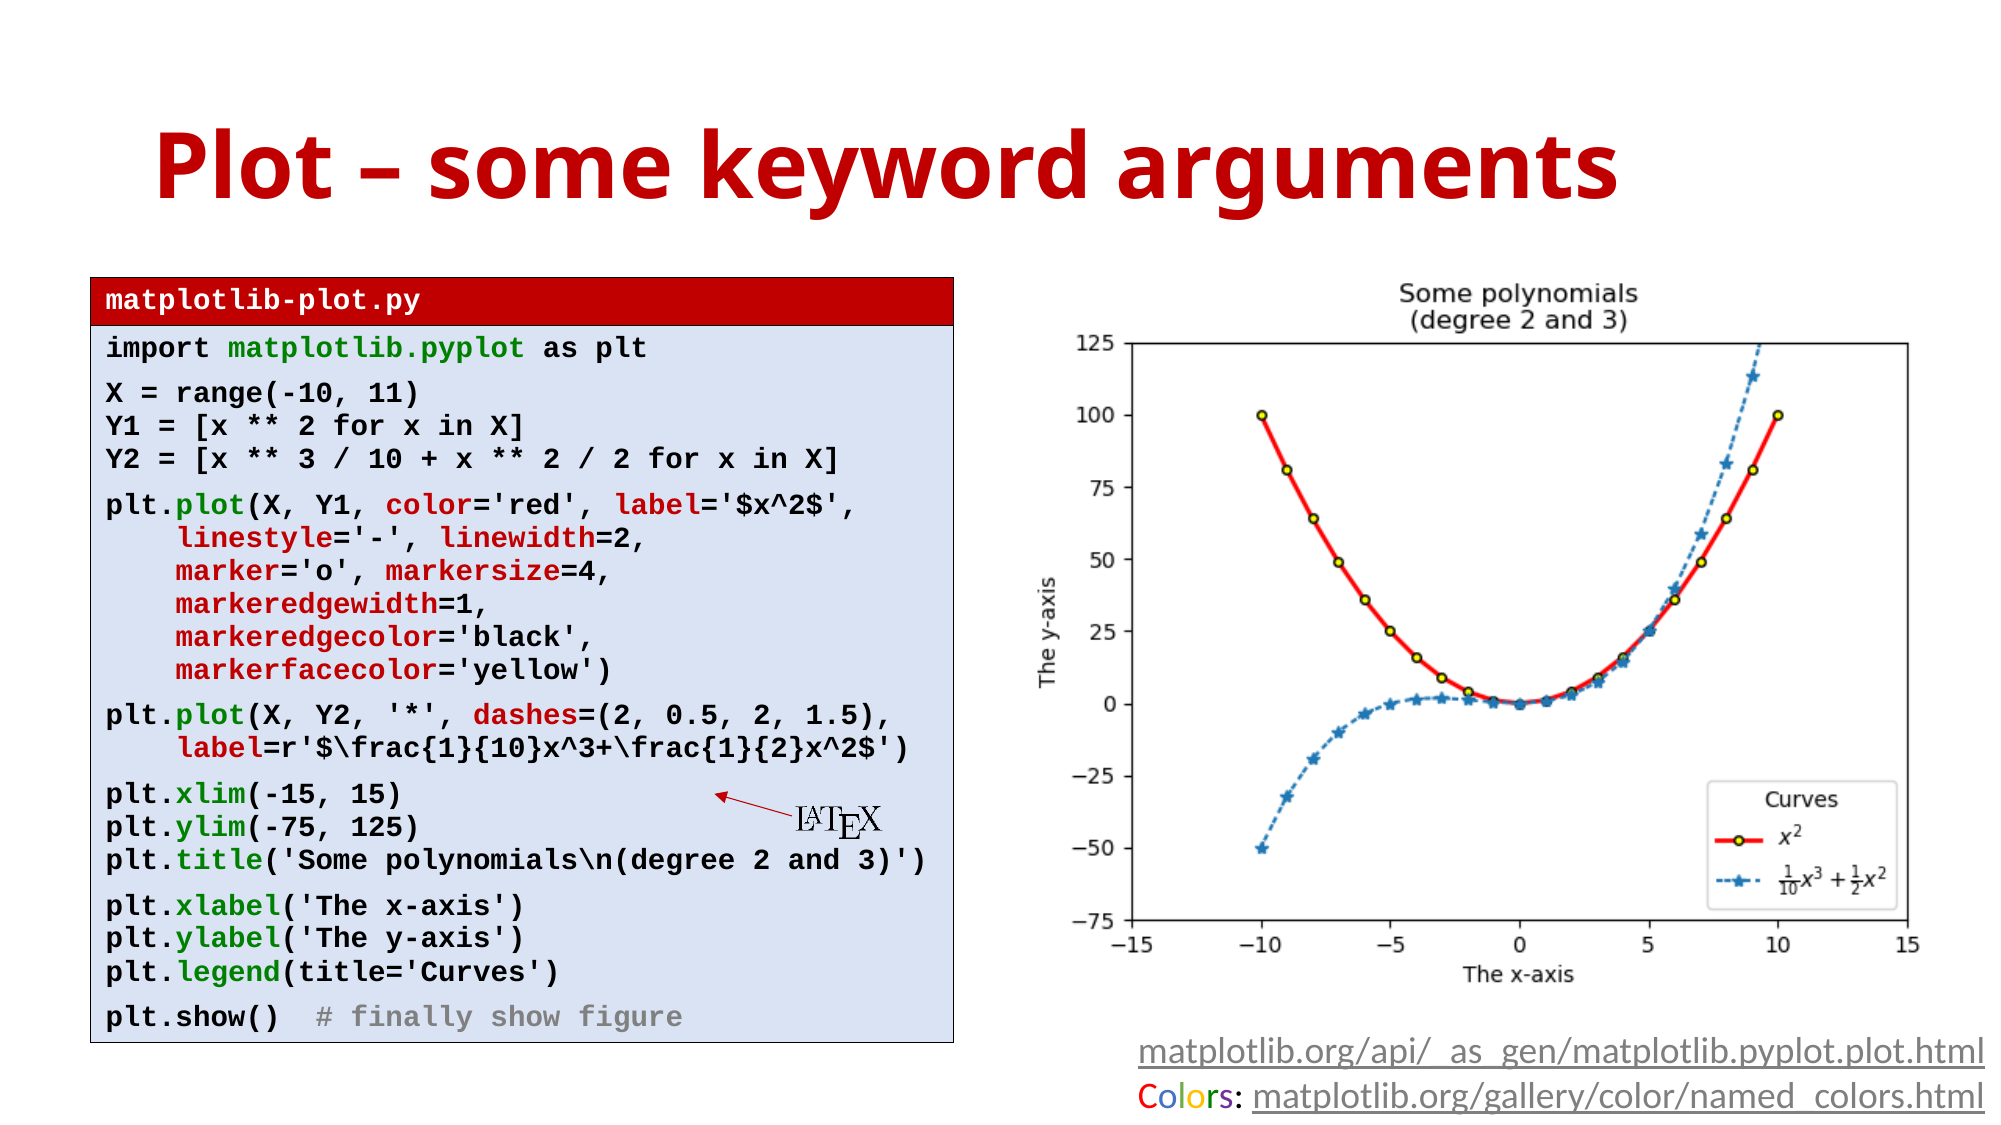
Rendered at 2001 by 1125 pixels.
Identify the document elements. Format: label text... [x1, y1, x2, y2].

table_header matplotlib-plot.py [91, 278, 953, 325]
text_box matplotlib.org/api/_as_gen/matplotlib.pyplot.plot.html Colors: matplotlib.org/gallery/color/named_colors.html [1020, 1018, 2000, 1124]
table_cell import matplotlib.pyplot as plt X = range(-10, 11) Y1 = [x ** 2 for x in X] Y2 = [x ** 3 / 10 + x ** 2 / 2 for x in X] plt.plot(X, Y1, color='red', label='$x^2$', linestyle='-', linewidth=2, marker='o', markersize=4, markeredgewidth=1, markeredgecolor='black', markerfacecolor='yellow') plt.plot(X, Y2, '*', dashes=(2, 0.5, 2, 1.5), label=r'$\frac{1}{10}x^3+\frac{1}{2}x^2$') plt.xlim(-15, 15) plt.ylim(-75, 125) plt.title('Some polynomials\n(degree 2 and 3)') plt.xlabel('The x-axis') plt.ylabel('The y-axis') plt.legend(title='Curves') plt.show() # finally show figure [91, 326, 953, 1042]
title Plot – some keyword arguments [137, 59, 1863, 278]
picture [1020, 277, 1941, 995]
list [792, 802, 885, 842]
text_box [714, 793, 793, 816]
